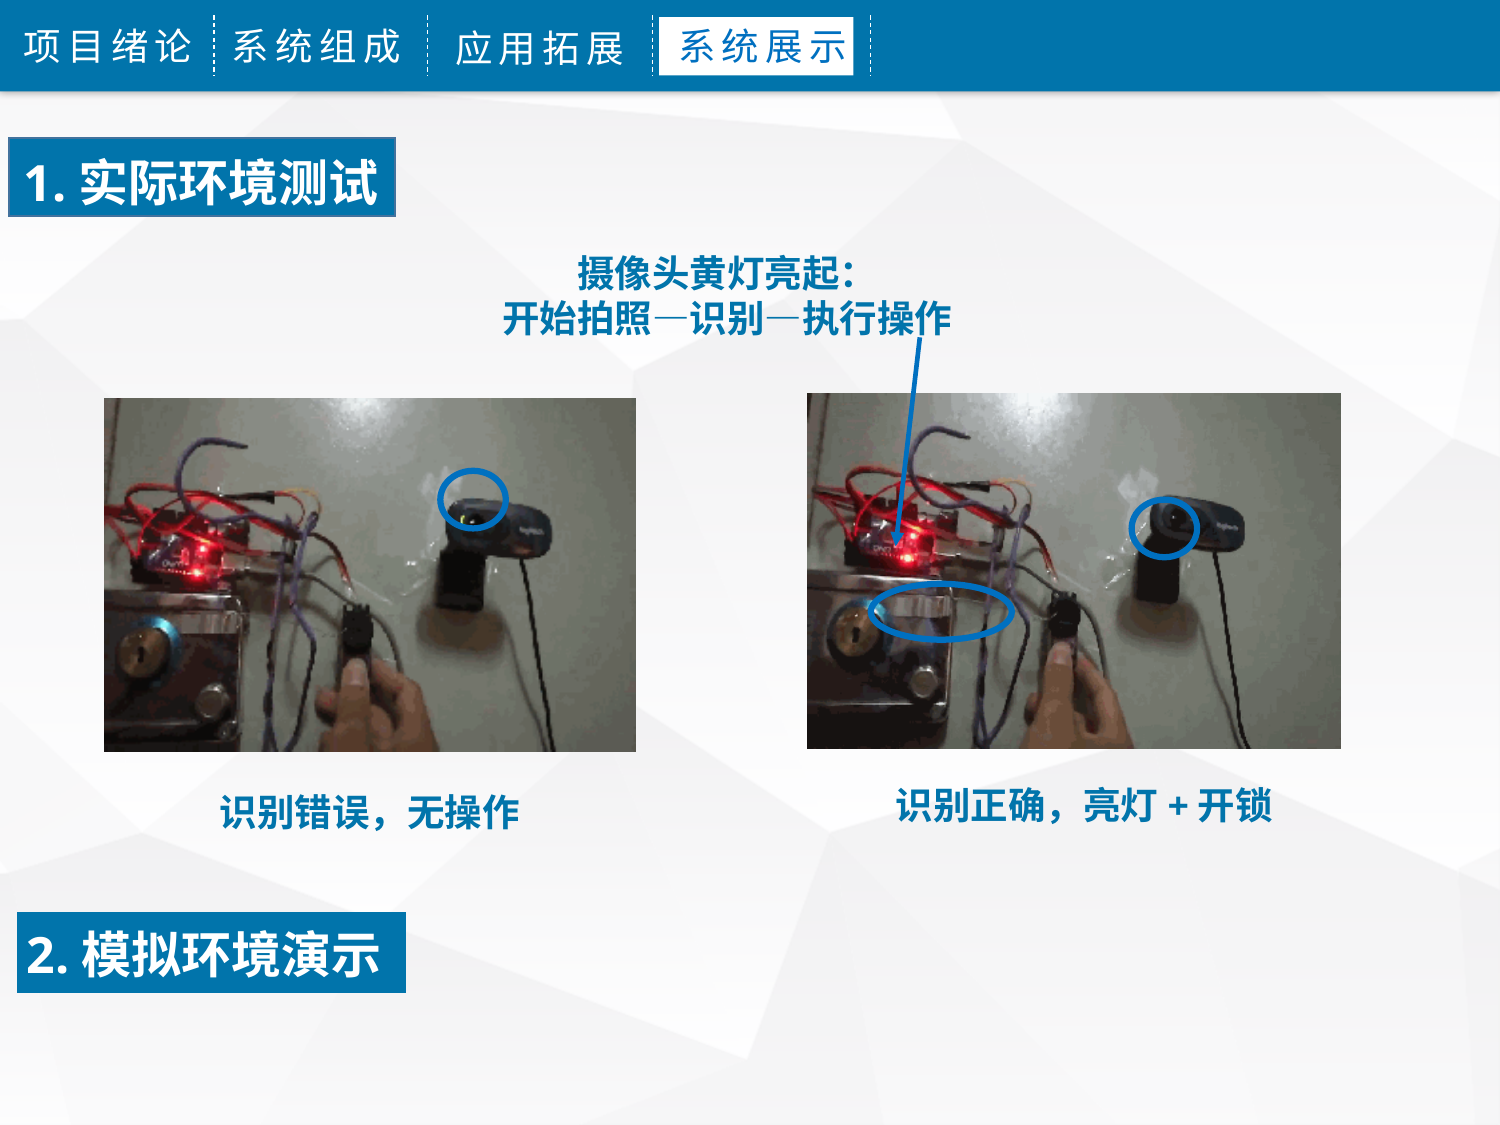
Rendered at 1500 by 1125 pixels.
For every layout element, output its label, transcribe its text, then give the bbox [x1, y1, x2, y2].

text_box [658, 16, 854, 77]
text_box 系统组成 [217, 15, 427, 76]
picture [0, 92, 1500, 1125]
text_box 识别错误，无操作 [158, 781, 582, 842]
text_box 项目绪论 [8, 15, 213, 76]
text_box [0, 0, 1500, 92]
text_box 识别正确，亮灯+开锁 [853, 775, 1316, 835]
text_box 摄像头黄灯亮起： 开始拍照—识别—执行操作 [369, 242, 1085, 348]
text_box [895, 337, 920, 547]
text_box 应用拓展 [440, 17, 653, 78]
text_box [8, 137, 396, 144]
text_box 1.实际环境测试 [8, 144, 403, 220]
text_box 2.模拟环境演示 [11, 915, 431, 991]
text_box 系统展示 [663, 15, 870, 76]
text_box 系统展示 [871, 15, 876, 76]
